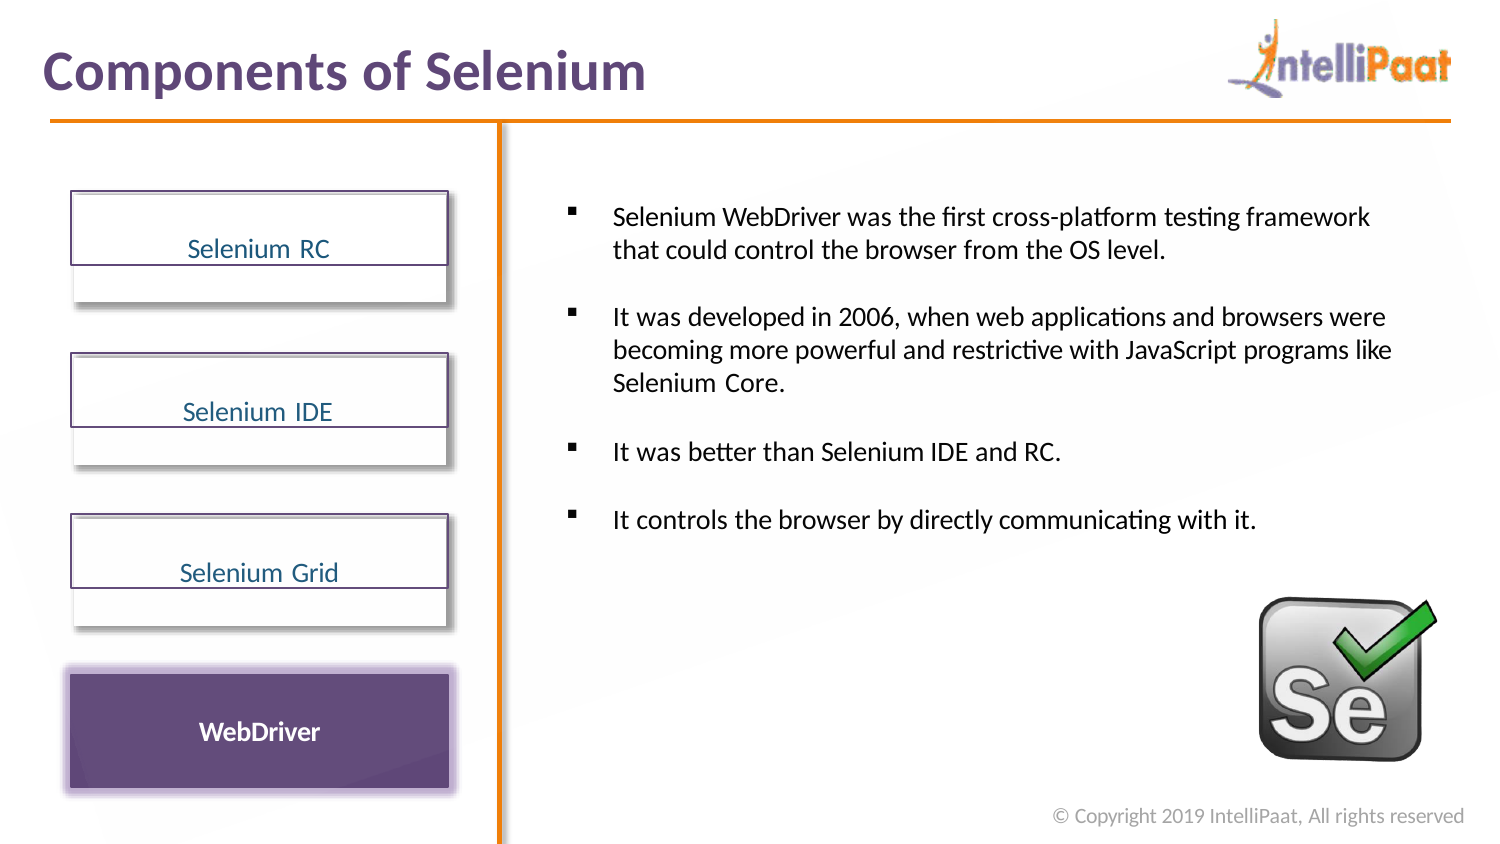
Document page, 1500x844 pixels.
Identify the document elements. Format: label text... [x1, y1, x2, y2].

footer © Copyright 2019 IntelliPaat, All rights reserved [1049, 804, 1478, 844]
text_box [0, 1, 1500, 844]
